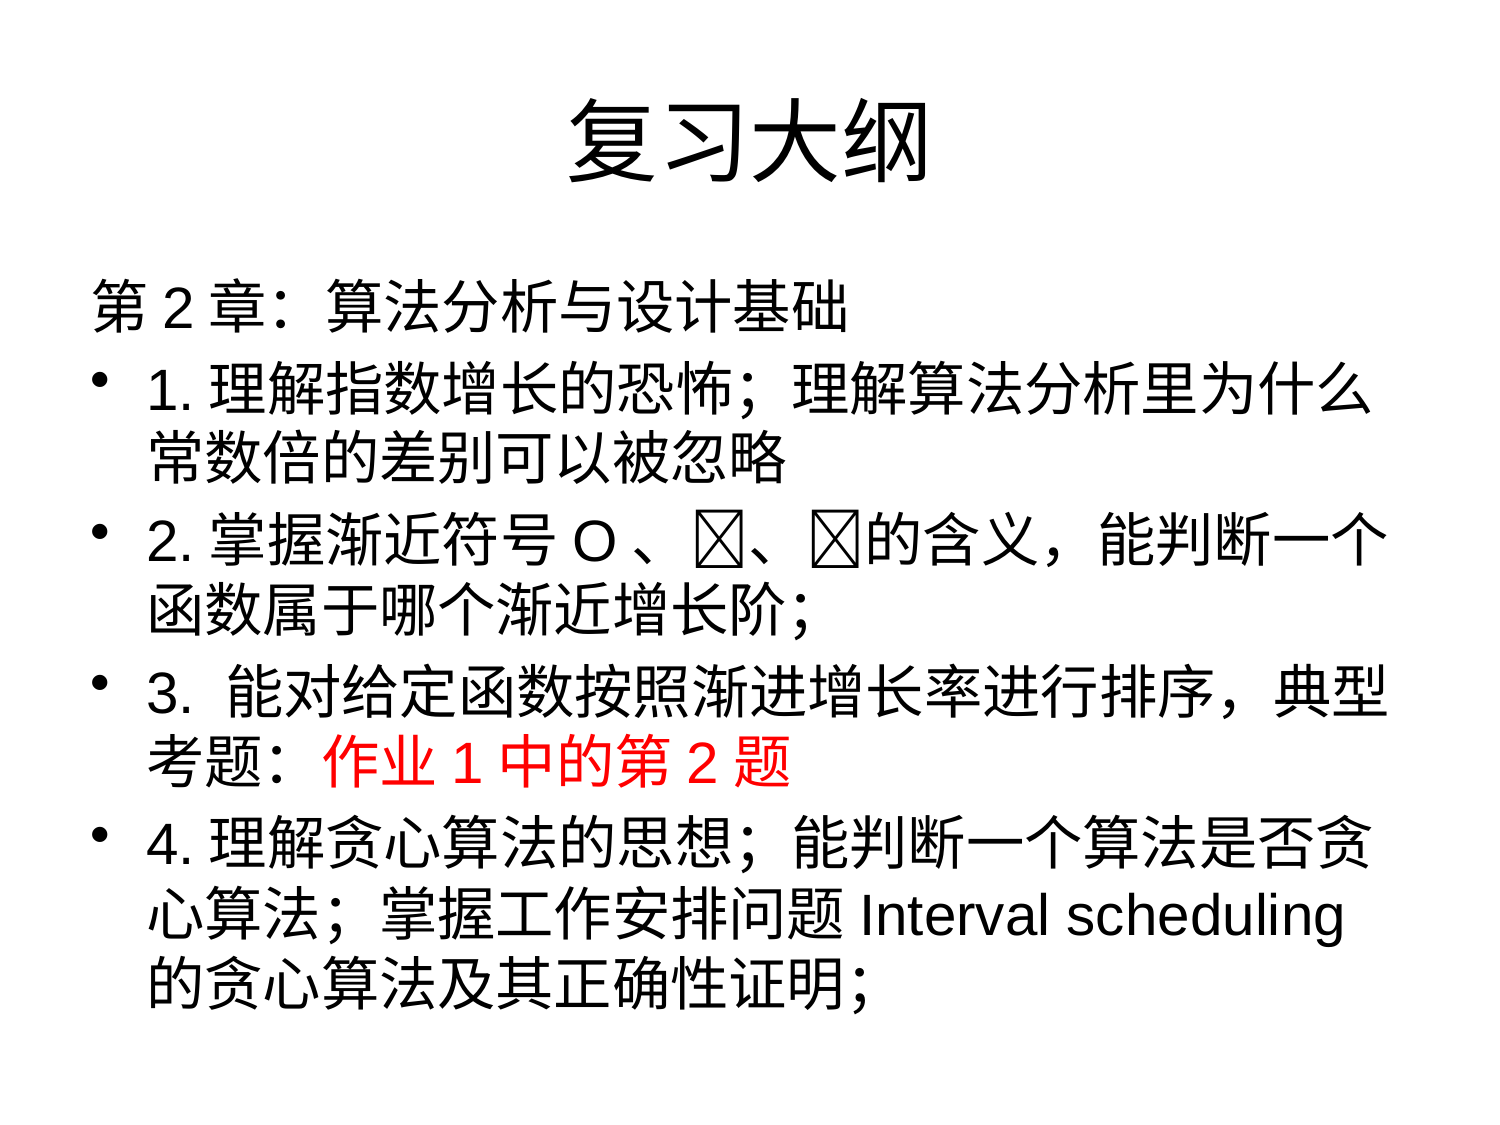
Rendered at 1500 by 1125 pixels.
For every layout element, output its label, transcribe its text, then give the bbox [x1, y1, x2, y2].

list 第2章：算法分析与设计基础 1.理解指数增长的恐怖；理解算法分析里为什么常数倍的差别可以被忽略 2.掌握渐近符号O、、的含义，能判断一个函数属于哪个渐近增长阶； 3. 能对给定函数按照渐进增长率进行排序，典型考题：作业1中的第2题 4.理解贪心算法的思想；能判断一个算法是否贪心算法；掌握工作安排问题Interval scheduling的贪心算法及其正确性证明； [75, 262, 1425, 1047]
title 复习大纲 [75, 45, 1425, 233]
